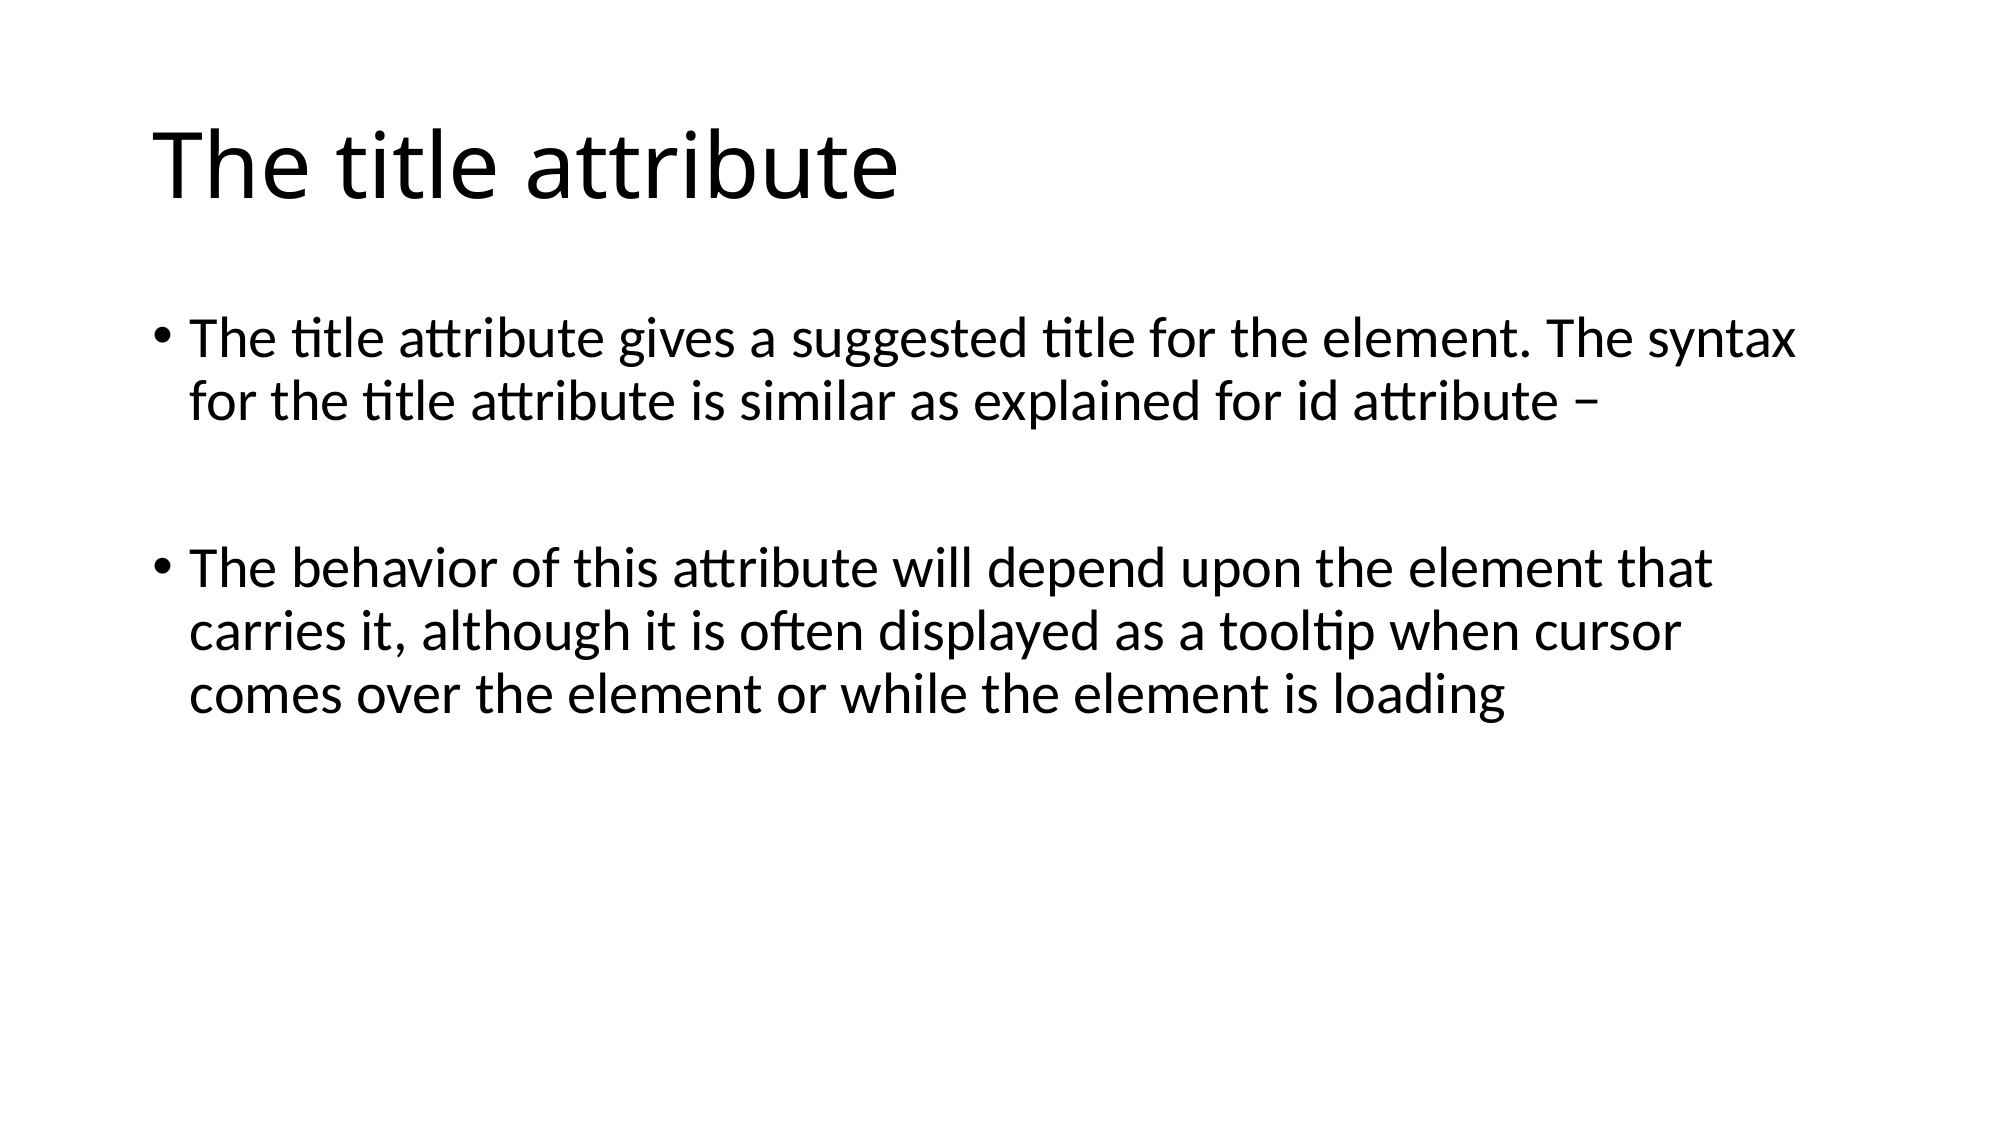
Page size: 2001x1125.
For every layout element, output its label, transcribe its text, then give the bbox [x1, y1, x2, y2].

title The title attribute [137, 59, 1863, 278]
list The title attribute gives a suggested title for the element. The syntax for the title attribute is similar as explained for id attribute − The behavior of this attribute will depend upon the element that carries it, although it is often displayed as a tooltip when cursor comes over the element or while the element is loading [137, 299, 1863, 1014]
